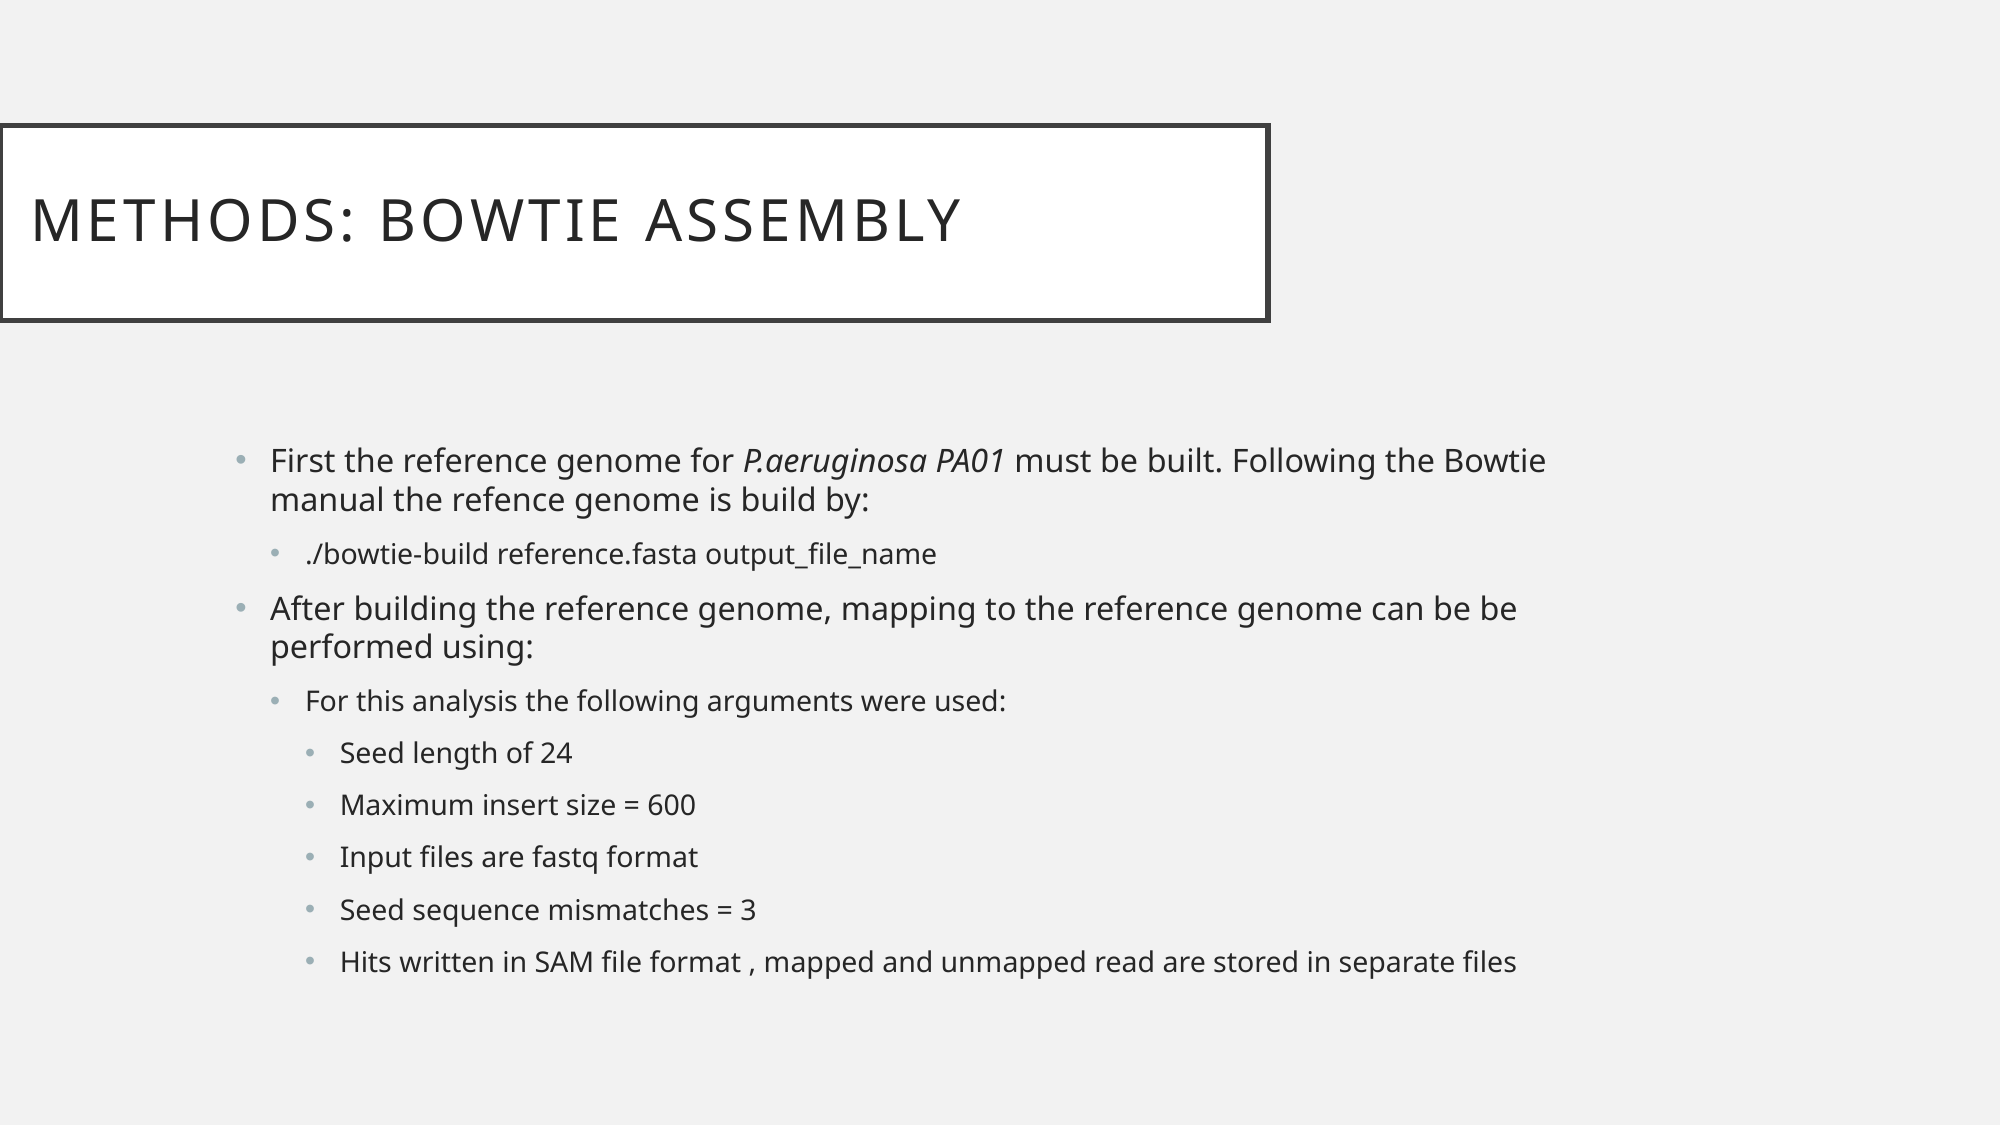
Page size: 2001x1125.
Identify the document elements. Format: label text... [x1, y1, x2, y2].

list First the reference genome for P.aeruginosa PA01 must be built. Following the Bowtie manual the refence genome is build by: ./bowtie-build reference.fasta output_file_name After building the reference genome, mapping to the reference genome can be be performed using: For this analysis the following arguments were used: Seed length of 24 Maximum insert size = 600 Input files are fastq format Seed sequence mismatches = 3 Hits written in SAM file format , mapped and unmapped read are stored in separate files [220, 432, 1646, 987]
title METHODS: Bowtie Assembly [0, 123, 1271, 323]
